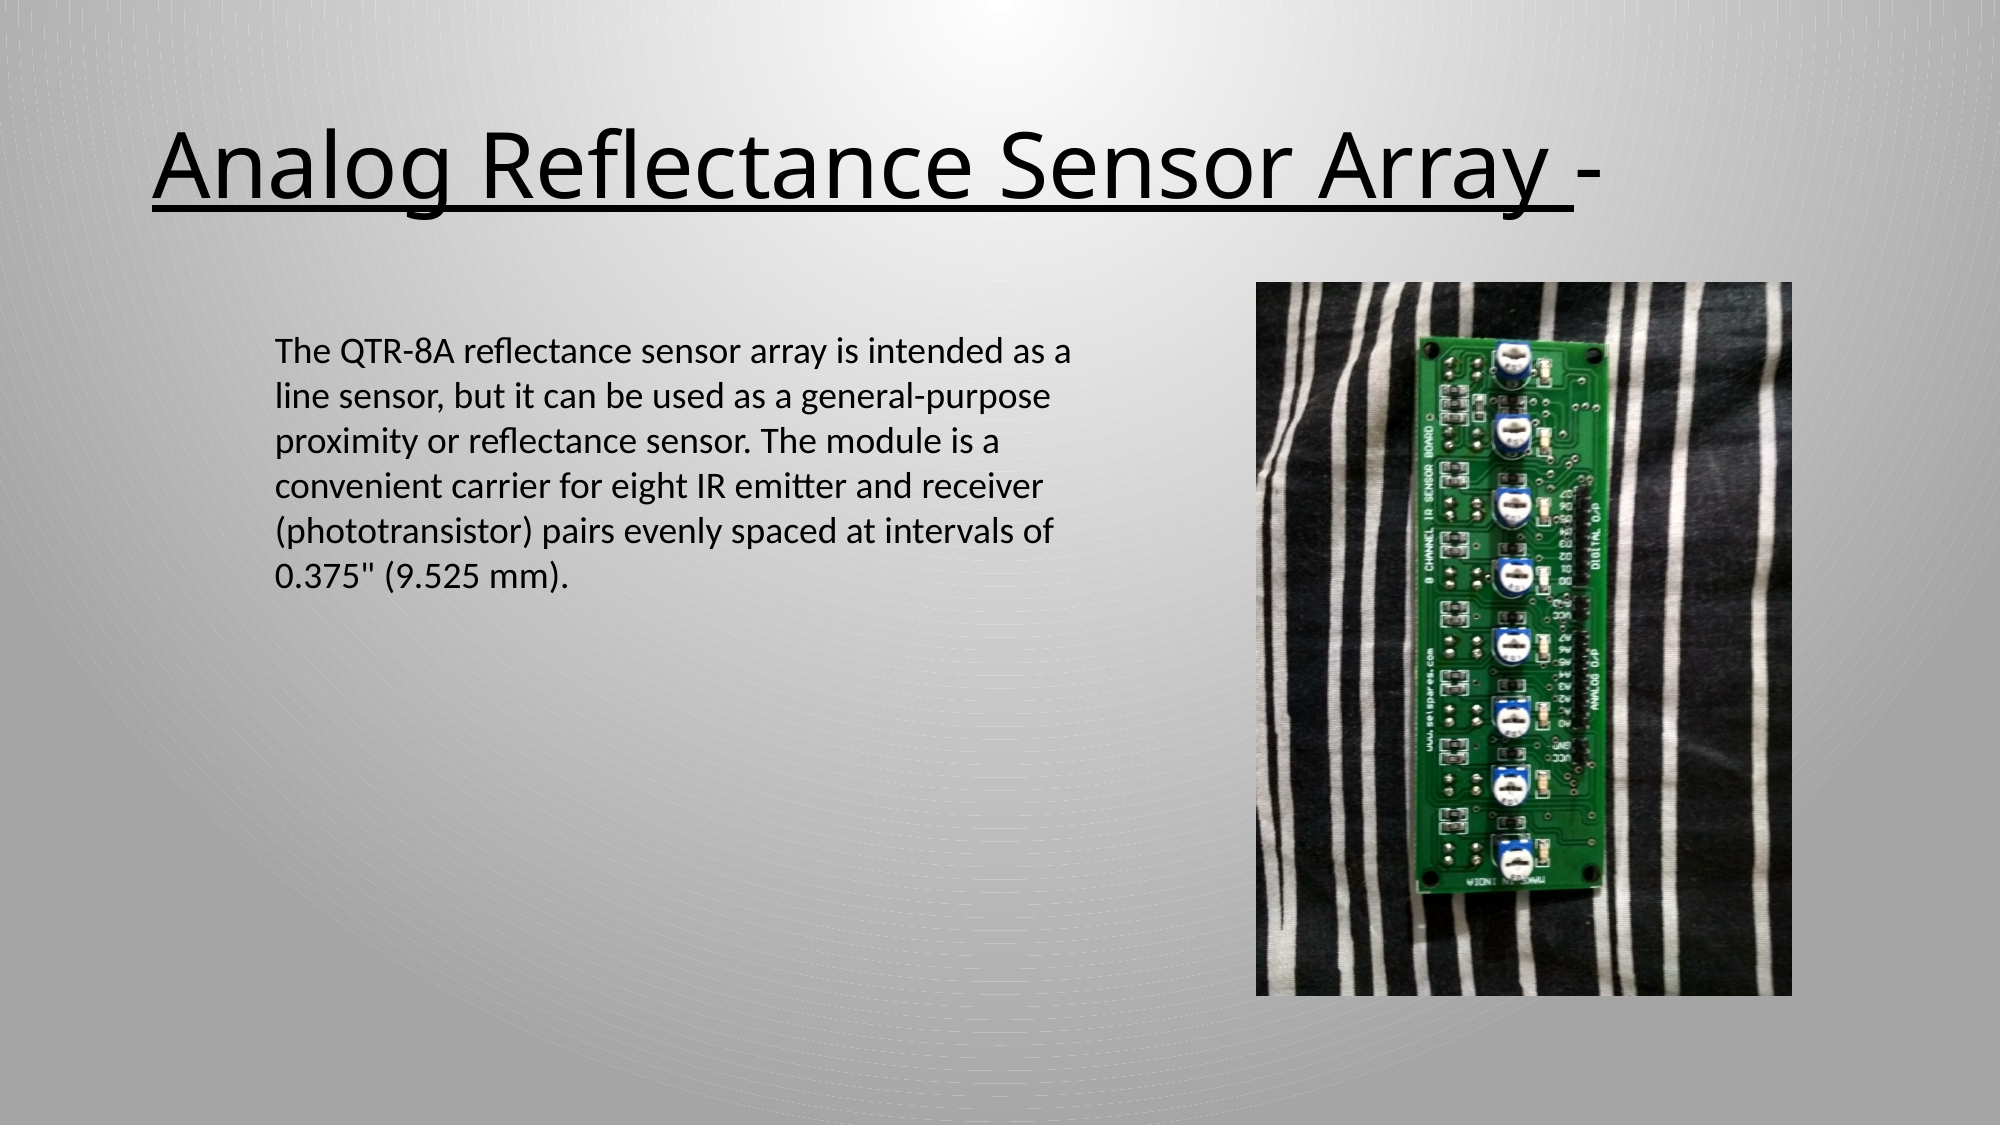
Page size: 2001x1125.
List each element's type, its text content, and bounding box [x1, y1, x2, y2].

title Analog Reflectance Sensor Array - [137, 59, 1863, 278]
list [1256, 282, 1792, 996]
text_box The QTR-8A reflectance sensor array is intended as a line sensor, but it can be used as a general-purpose proximity or reflectance sensor. The module is a convenient carrier for eight IR emitter and receiver (phototransistor) pairs evenly spaced at intervals of 0.375" (9.525 mm). [260, 319, 1117, 604]
